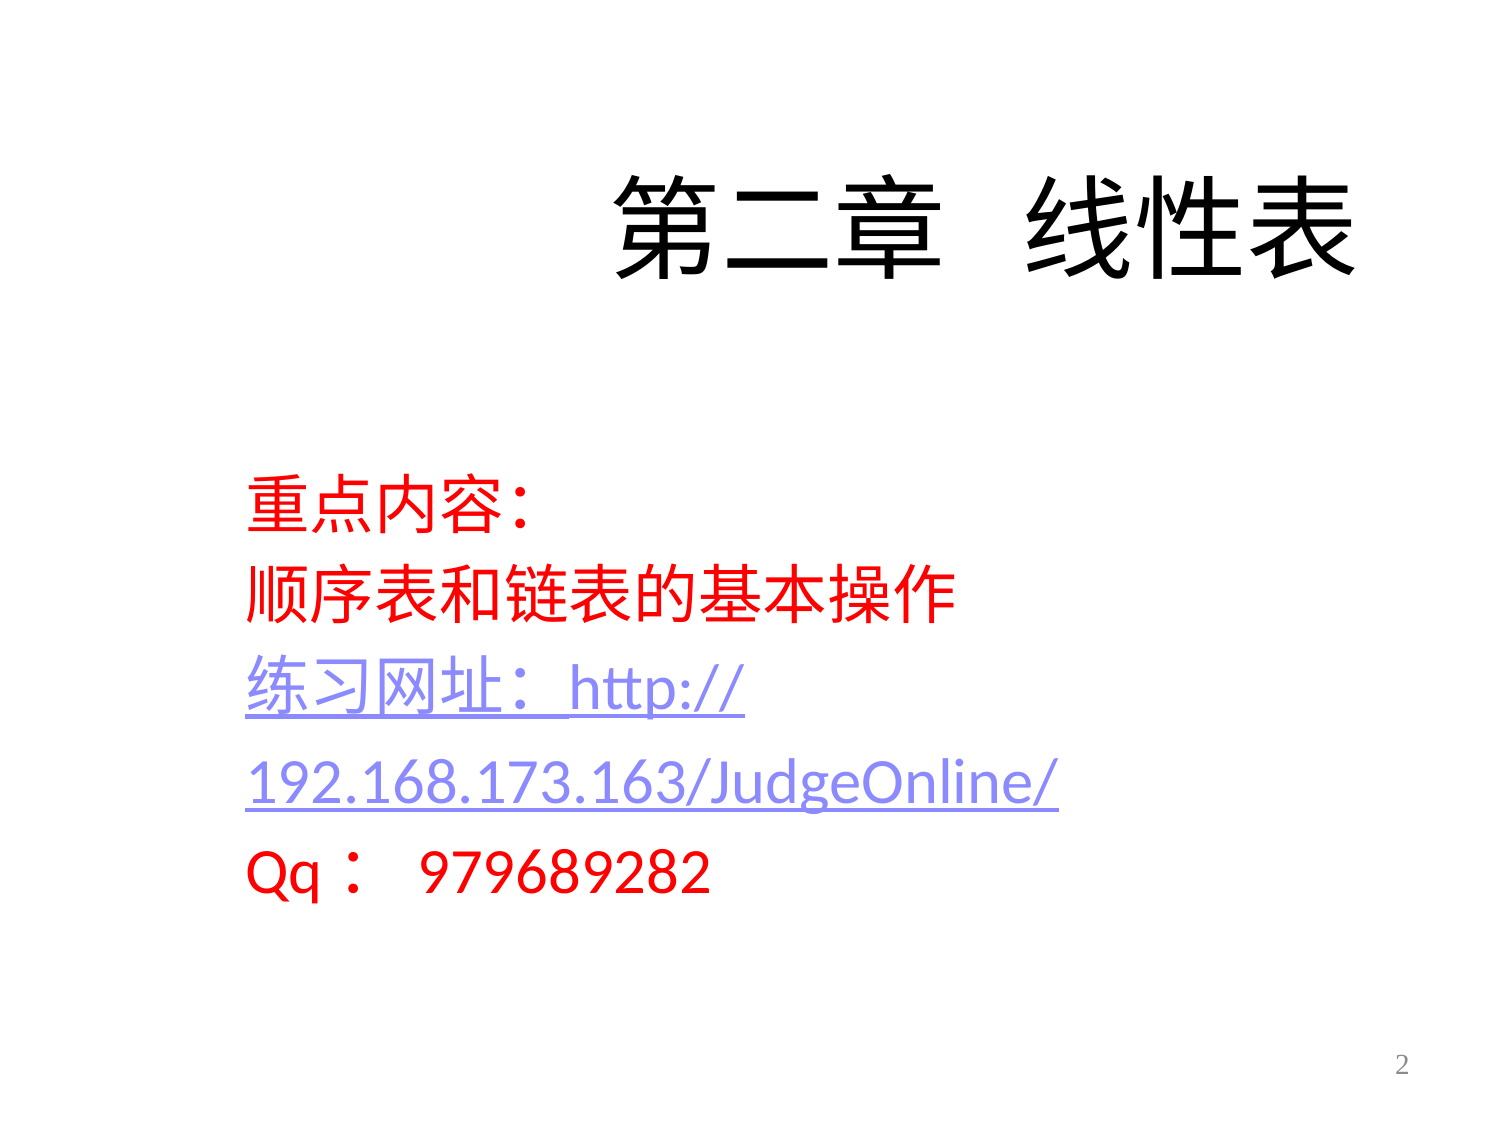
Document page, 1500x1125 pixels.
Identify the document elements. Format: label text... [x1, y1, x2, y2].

title 第二章 线性表 [490, 43, 1478, 407]
subtitle 重点内容： 顺序表和链表的基本操作 练习网址：http://192.168.173.163/JudgeOnline/ Qq：979689282 [230, 456, 1329, 917]
slide_number 2 [1074, 1025, 1425, 1100]
